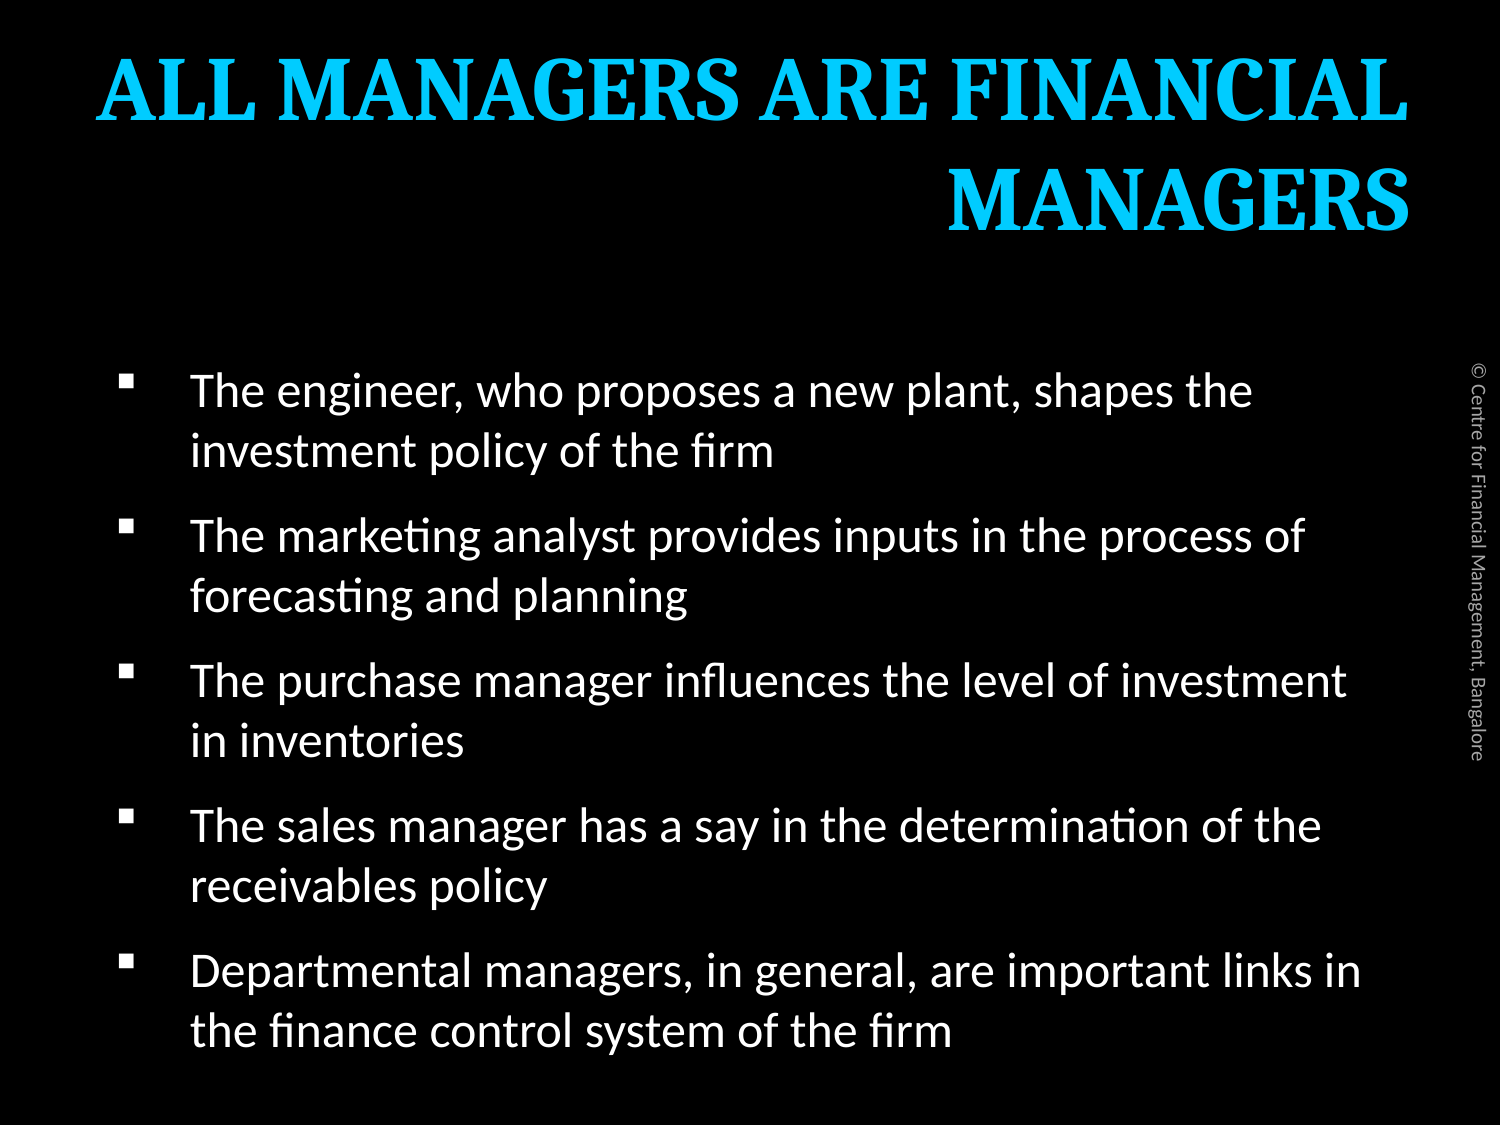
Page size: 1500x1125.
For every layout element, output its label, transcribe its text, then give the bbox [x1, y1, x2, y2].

list The engineer, who proposes a new plant, shapes the investment policy of the firm The marketing analyst provides inputs in the process of forecasting and planning The purchase manager influences the level of investment in inventories The sales manager has a say in the determination of the receivables policy Departmental managers, in general, are important links in the finance control system of the firm [99, 350, 1400, 1075]
title ALL MANAGERS ARE FINANCIAL MANAGERS [75, 45, 1425, 233]
